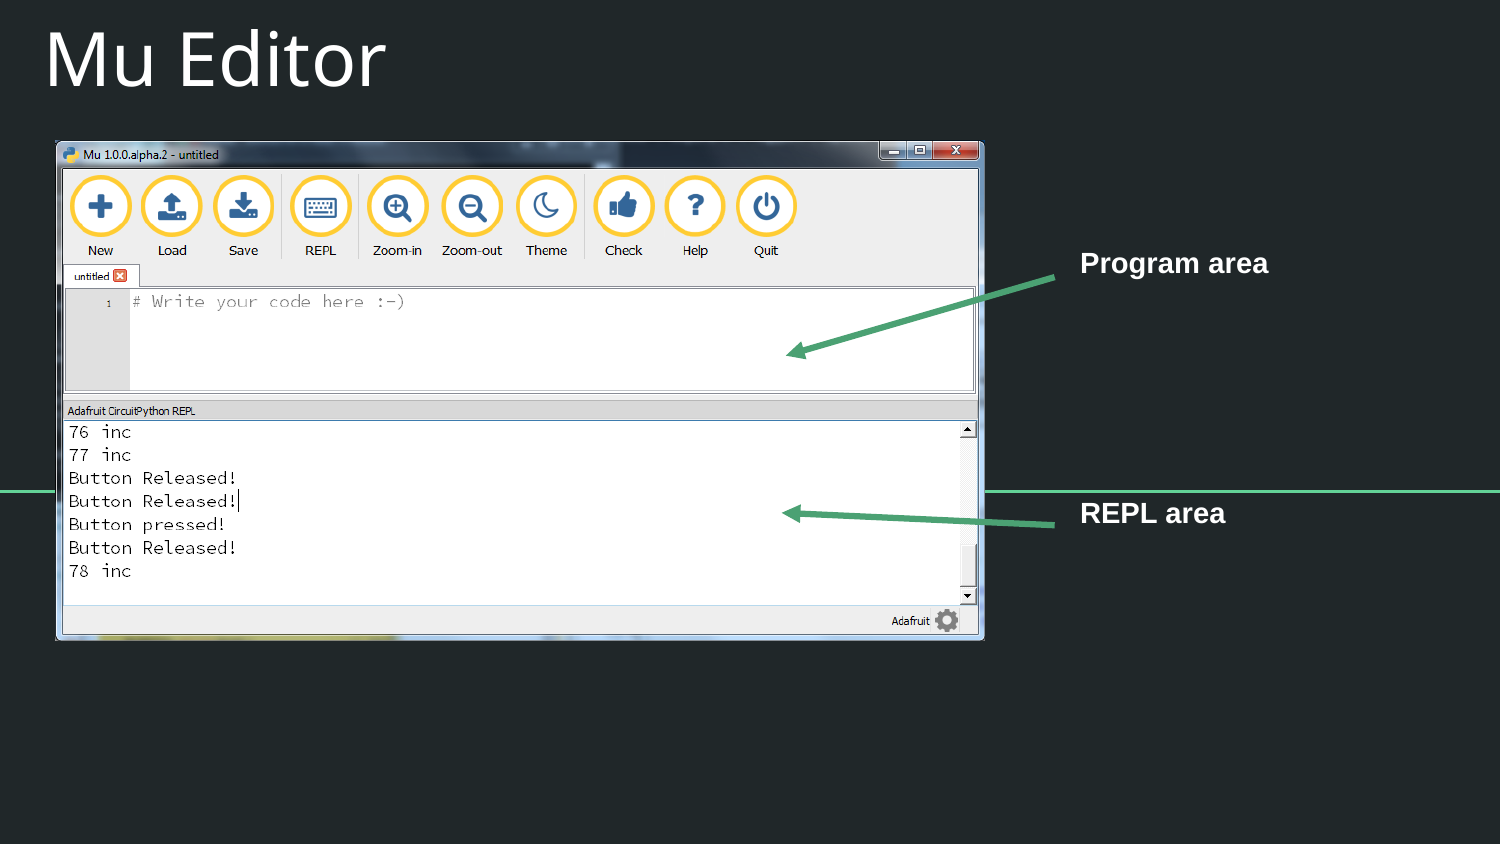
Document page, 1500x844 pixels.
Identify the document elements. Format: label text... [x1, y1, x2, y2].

title Mu Editor [28, 21, 1361, 117]
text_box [785, 276, 1055, 356]
text_box Program area [1064, 229, 1407, 325]
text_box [781, 512, 1055, 526]
text_box REPL area [1064, 479, 1407, 575]
picture [55, 140, 985, 641]
